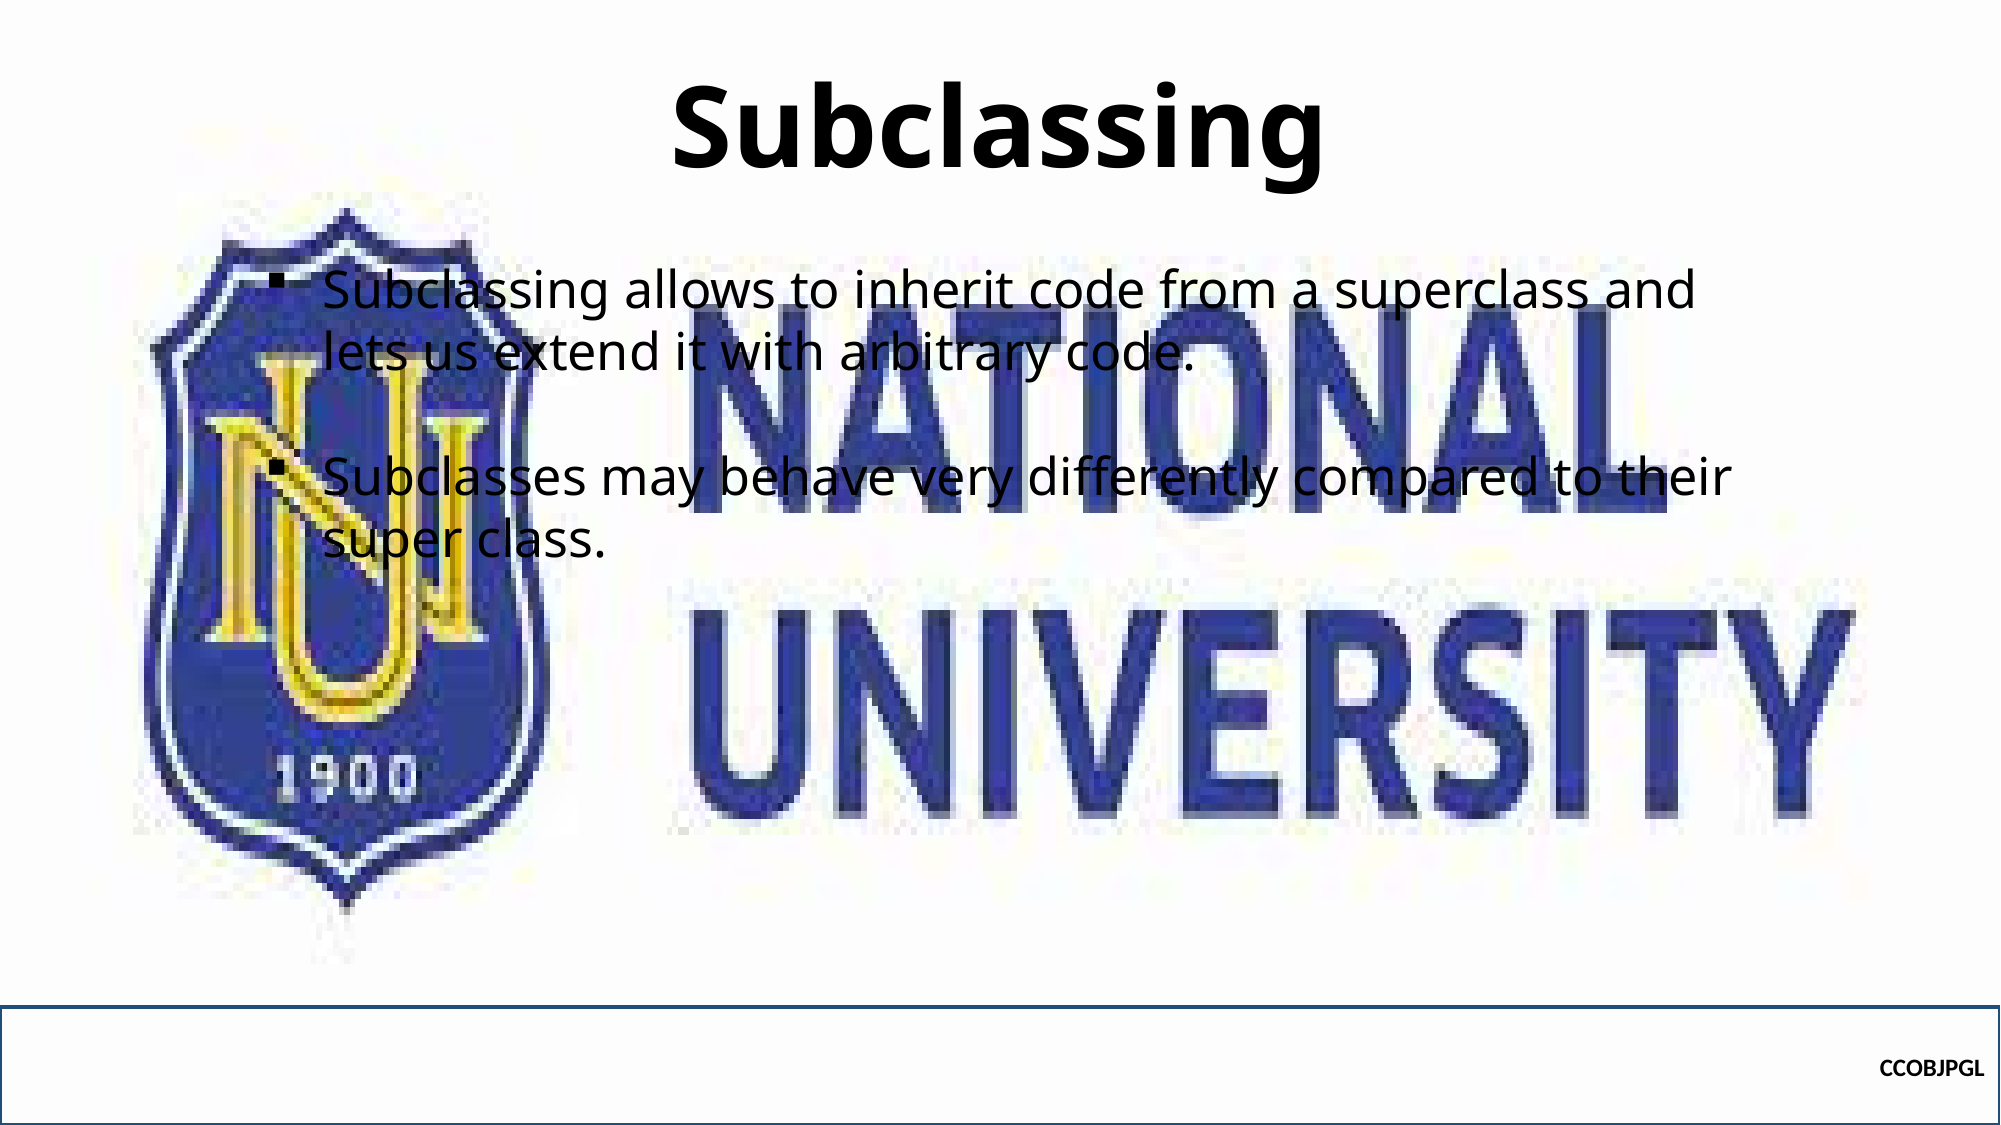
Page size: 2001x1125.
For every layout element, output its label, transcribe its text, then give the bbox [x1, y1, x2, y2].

text_box Subclassing allows to inherit code from a superclass and lets us extend it with arbitrary code. Subclasses may behave very differently compared to their super class. [249, 248, 1750, 953]
title Subclassing [249, 81, 1750, 200]
footer CCOBJPGL [0, 1007, 2000, 1125]
picture [0, 0, 2000, 1007]
